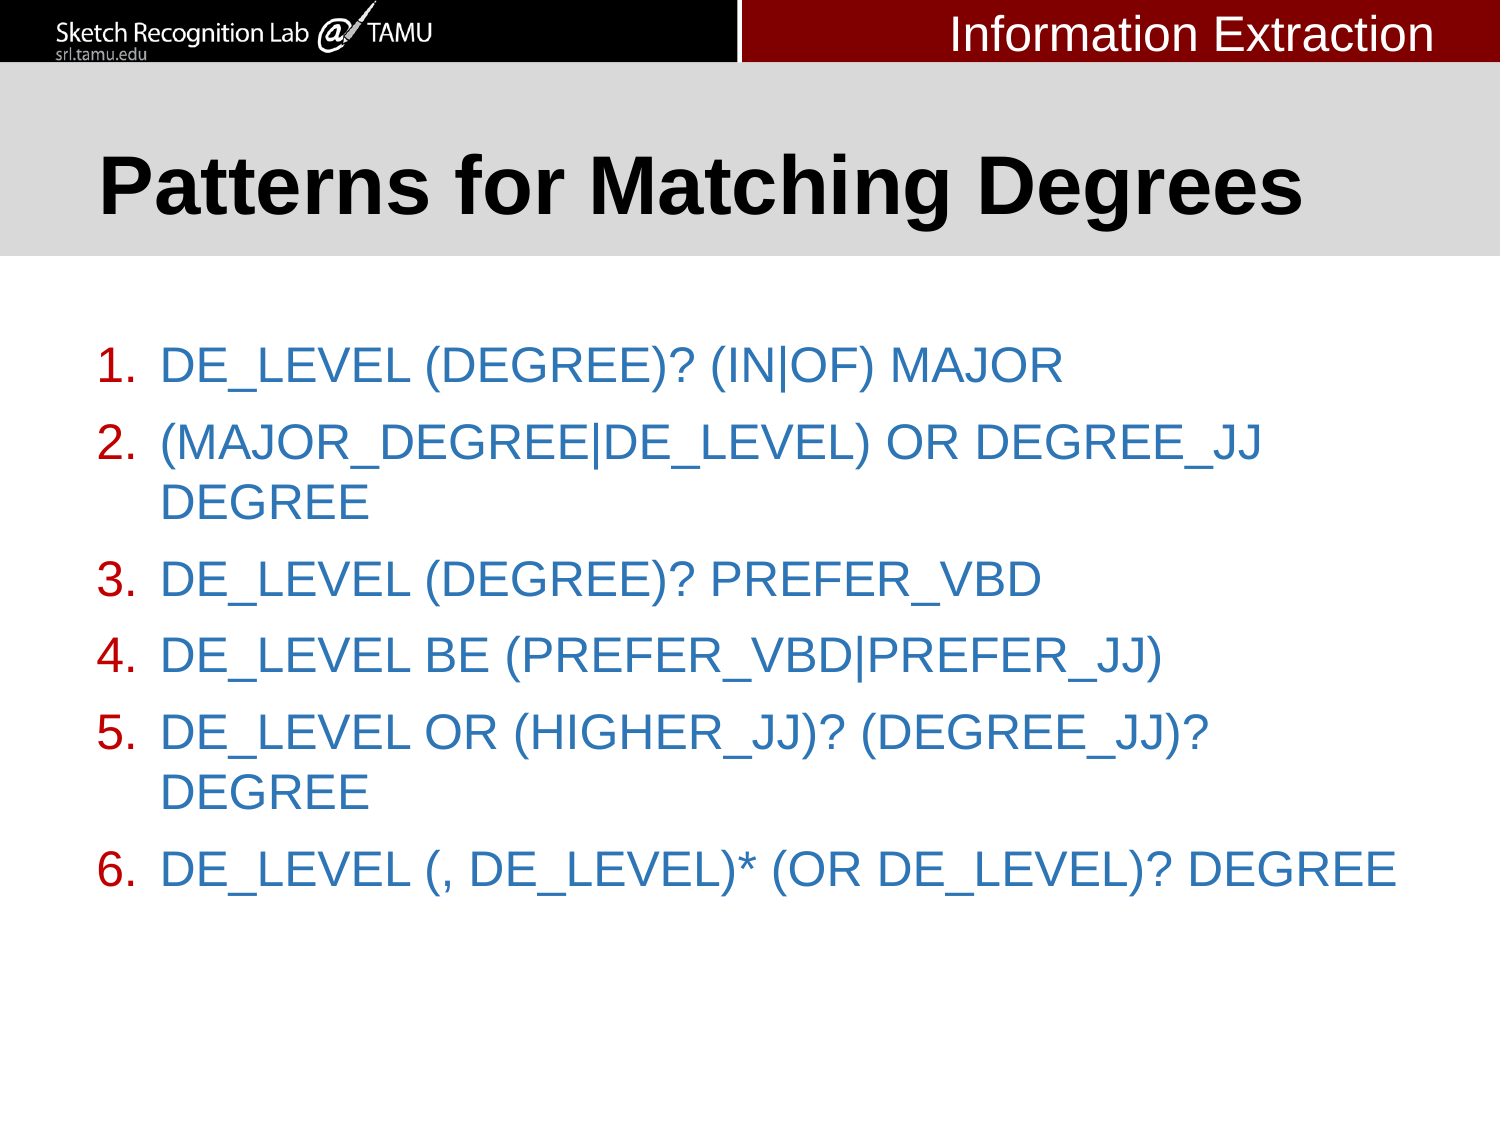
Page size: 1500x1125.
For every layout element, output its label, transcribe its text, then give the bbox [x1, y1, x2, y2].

title Patterns for Matching Degrees [84, 99, 1347, 264]
picture [55, 0, 432, 64]
text_box Information Extraction [933, 0, 1451, 69]
list DE_LEVEL (DEGREE)? (IN|OF) MAJOR (MAJOR_DEGREE|DE_LEVEL) OR DEGREE_JJ DEGREE DE_LEVEL (DEGREE)? PREFER_VBD DE_LEVEL BE (PREFER_VBD|PREFER_JJ) DE_LEVEL OR (HIGHER_JJ)? (DEGREE_JJ)? DEGREE DE_LEVEL (, DE_LEVEL)* (OR DE_LEVEL)? DEGREE [81, 324, 1432, 938]
